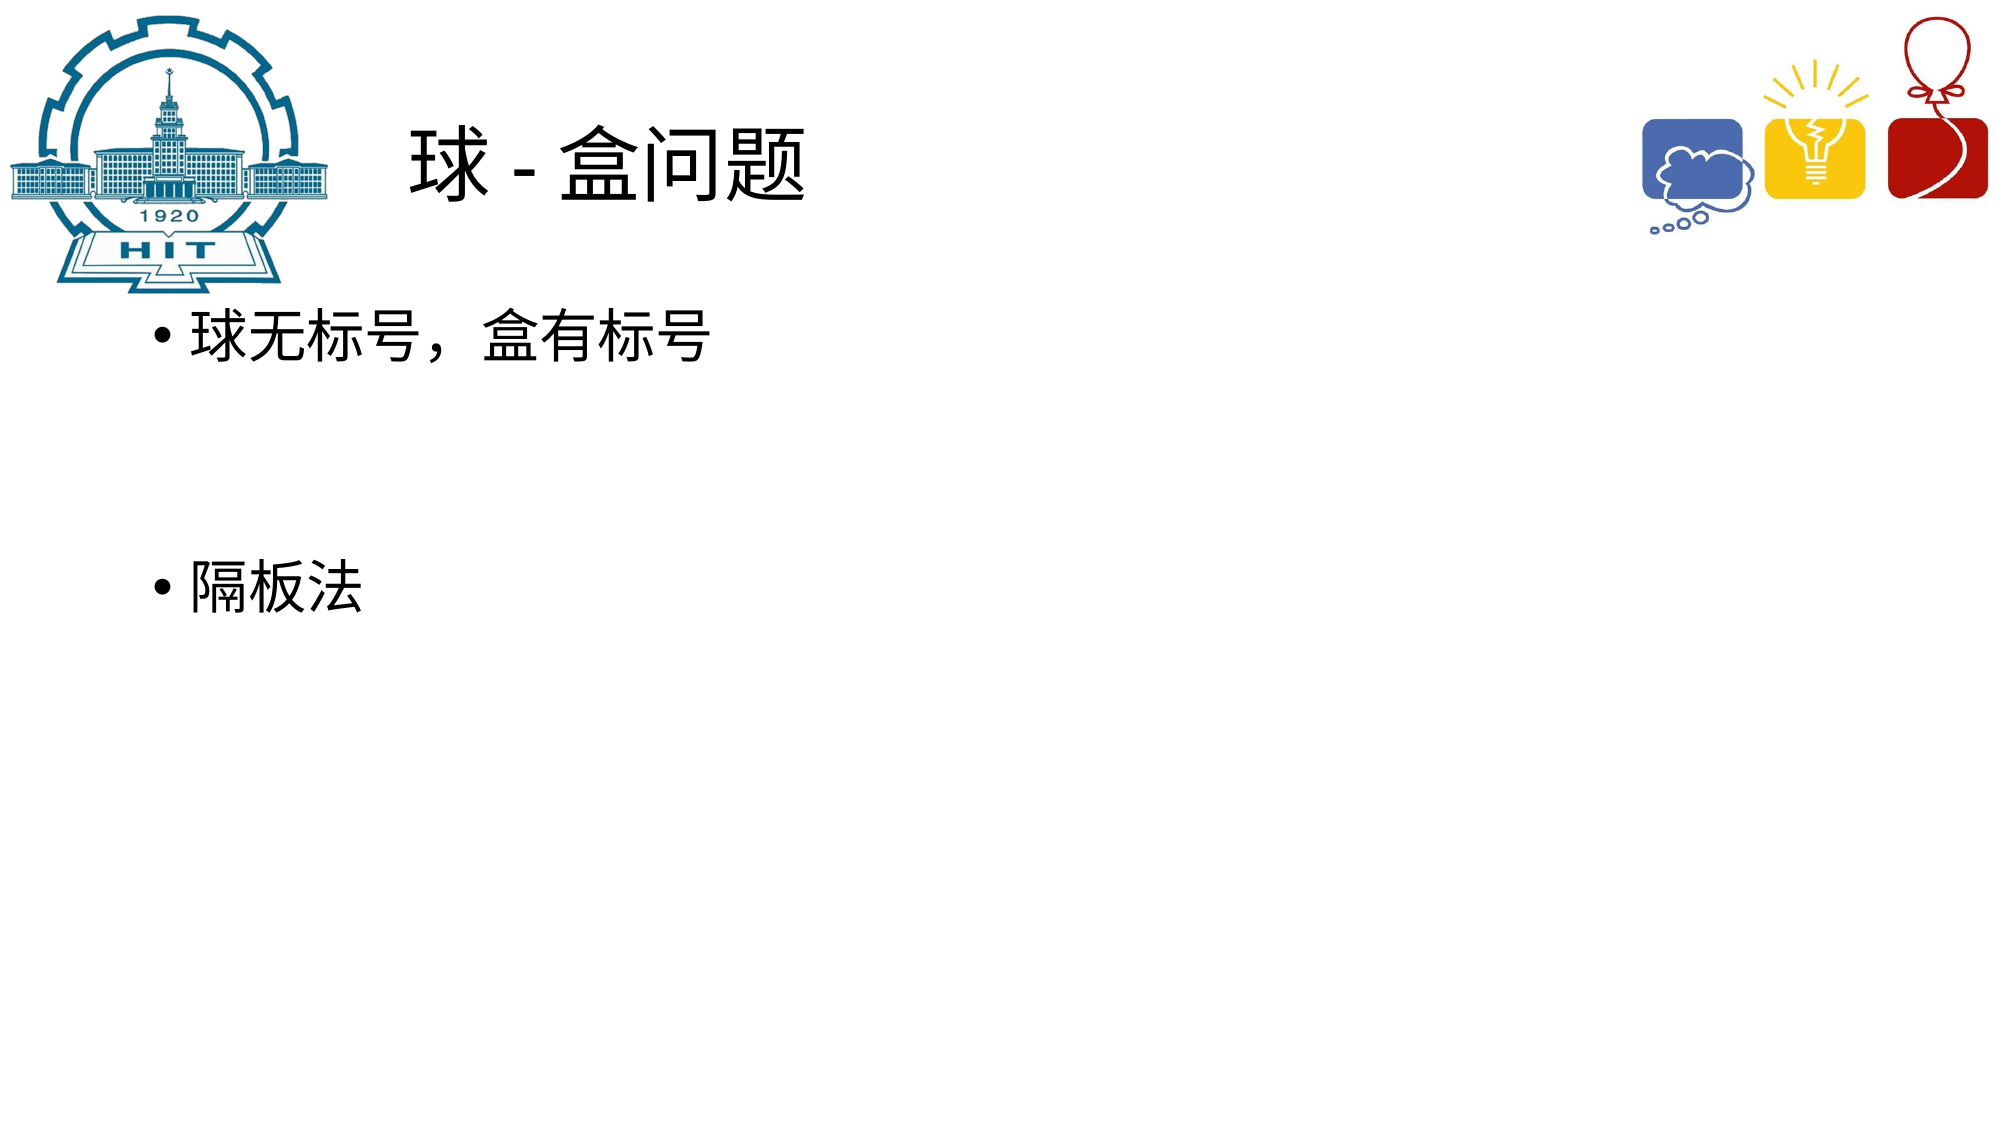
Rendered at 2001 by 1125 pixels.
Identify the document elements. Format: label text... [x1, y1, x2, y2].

picture [1640, 15, 1990, 236]
title 球-盒问题 [392, 59, 1602, 278]
picture [10, 15, 328, 294]
